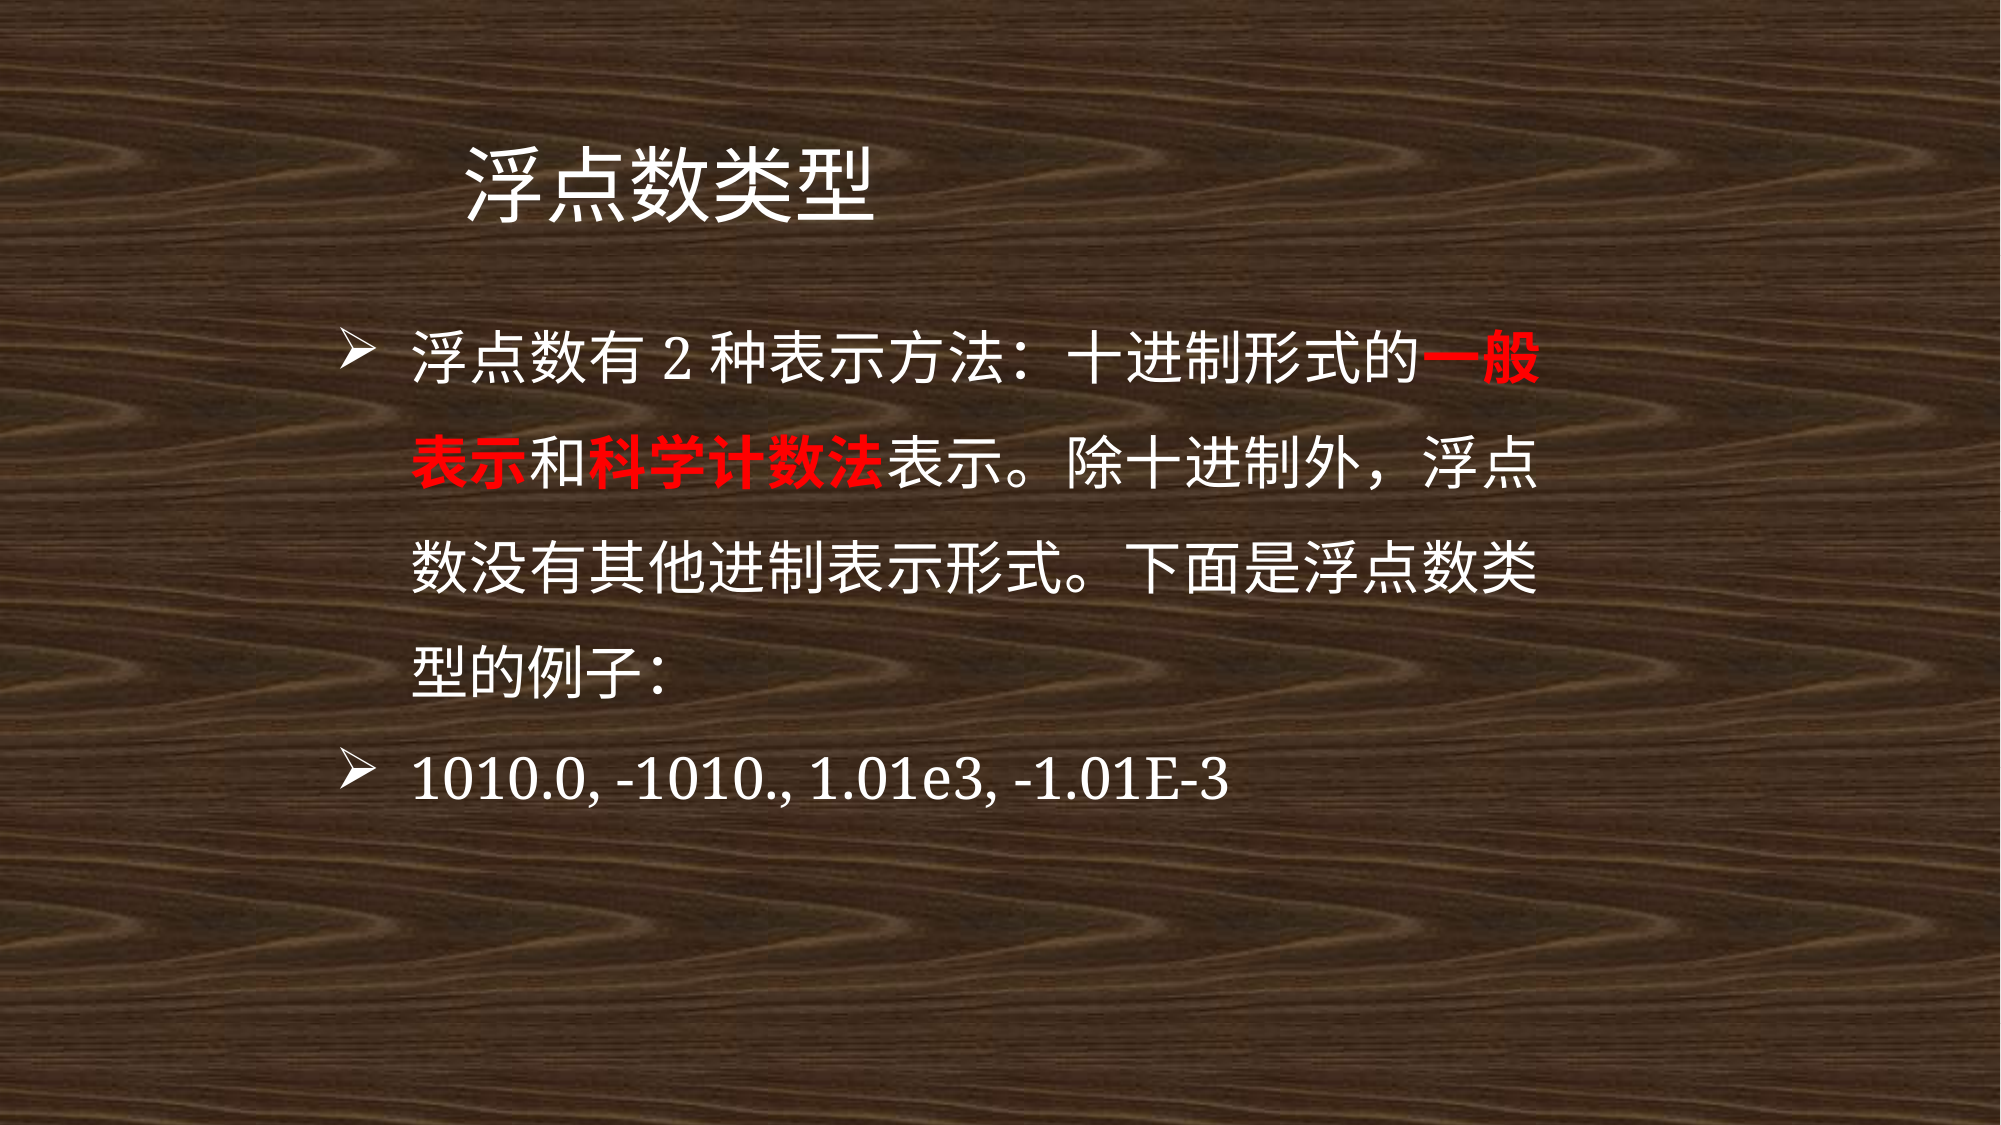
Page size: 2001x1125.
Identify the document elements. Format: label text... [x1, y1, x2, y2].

text_box 浮点数类型 [447, 125, 894, 241]
text_box 浮点数有2种表示方法：十进制形式的一般表示和科学计数法表示。除十进制外，浮点数没有其他进制表示形式。下面是浮点数类型的例子： 1010.0, -1010., 1.01e3, -1.01E-3 [320, 278, 1556, 819]
picture [0, 0, 2001, 1125]
